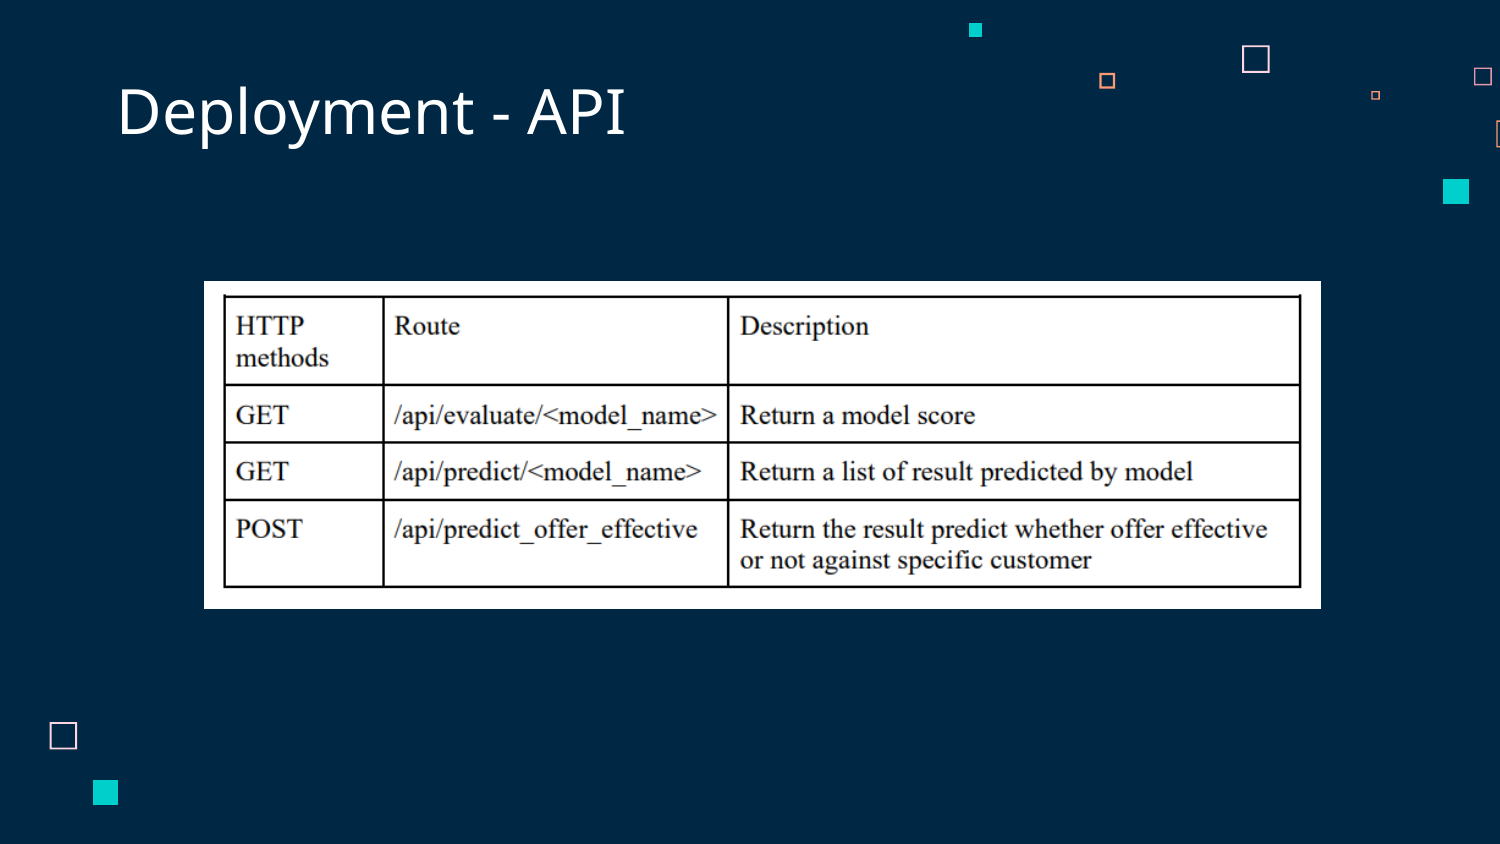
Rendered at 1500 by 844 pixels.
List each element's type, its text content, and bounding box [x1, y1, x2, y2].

picture [203, 281, 1321, 609]
title Deployment - API [101, 67, 878, 163]
